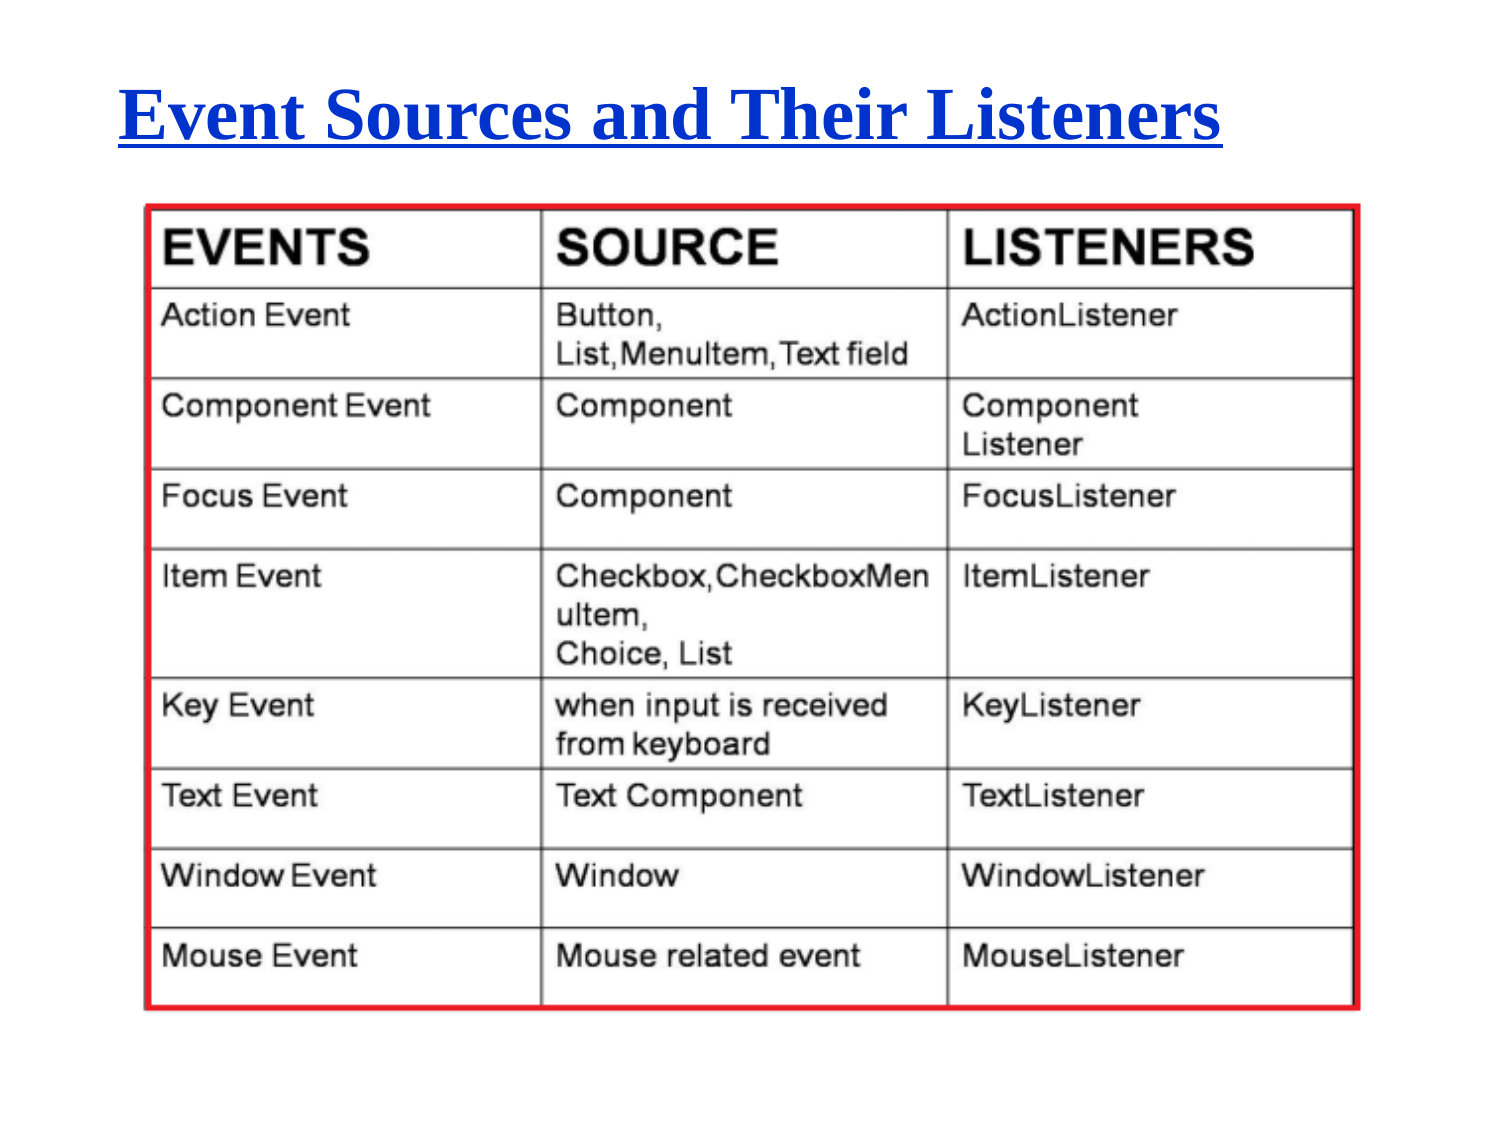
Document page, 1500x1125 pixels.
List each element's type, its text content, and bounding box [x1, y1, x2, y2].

picture [142, 200, 1365, 1013]
title Event Sources and Their Listeners [103, 59, 1397, 171]
